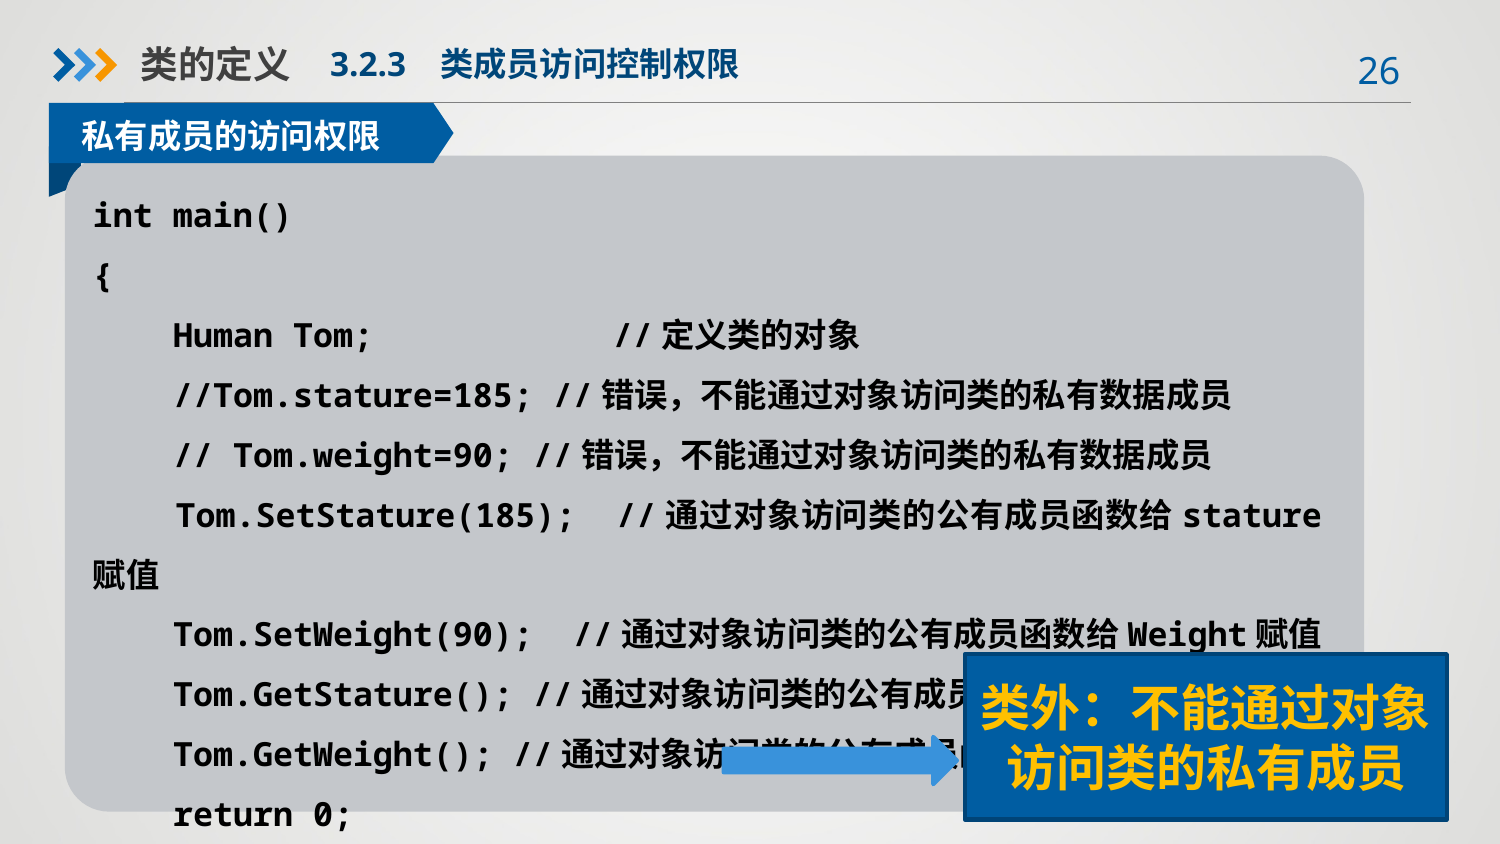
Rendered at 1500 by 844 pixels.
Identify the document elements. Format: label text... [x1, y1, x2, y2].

picture [0, 0, 1500, 844]
text_box [62, 153, 1367, 811]
text_box 3.2.3 类成员访问控制权限 [315, 36, 800, 91]
text_box [46, 100, 456, 166]
text_box [721, 734, 960, 787]
text_box int main() { Human Tom; //定义类的对象 //Tom.stature=185; //错误，不能通过对象访问类的私有数据成员 // Tom.weight=90; //错误，不能通过对象访问类的私有数据成员 Tom.SetStature(185); //通过对象访问类的公有成员函数给stature赋值 Tom.SetWeight(90); //通过对象访问类的公有成员函数给Weight赋值 Tom.GetStature(); //通过对象访问类的公有成员函数 Tom.GetWeight(); //通过对象访问类的公有成员函数 return 0; } [93, 174, 1330, 844]
text_box 私有成员的访问权限 [81, 114, 391, 155]
text_box 类外：不能通过对象访问类的私有成员 [963, 652, 1449, 822]
text_box [46, 164, 76, 199]
text_box 类的定义 [140, 32, 491, 95]
